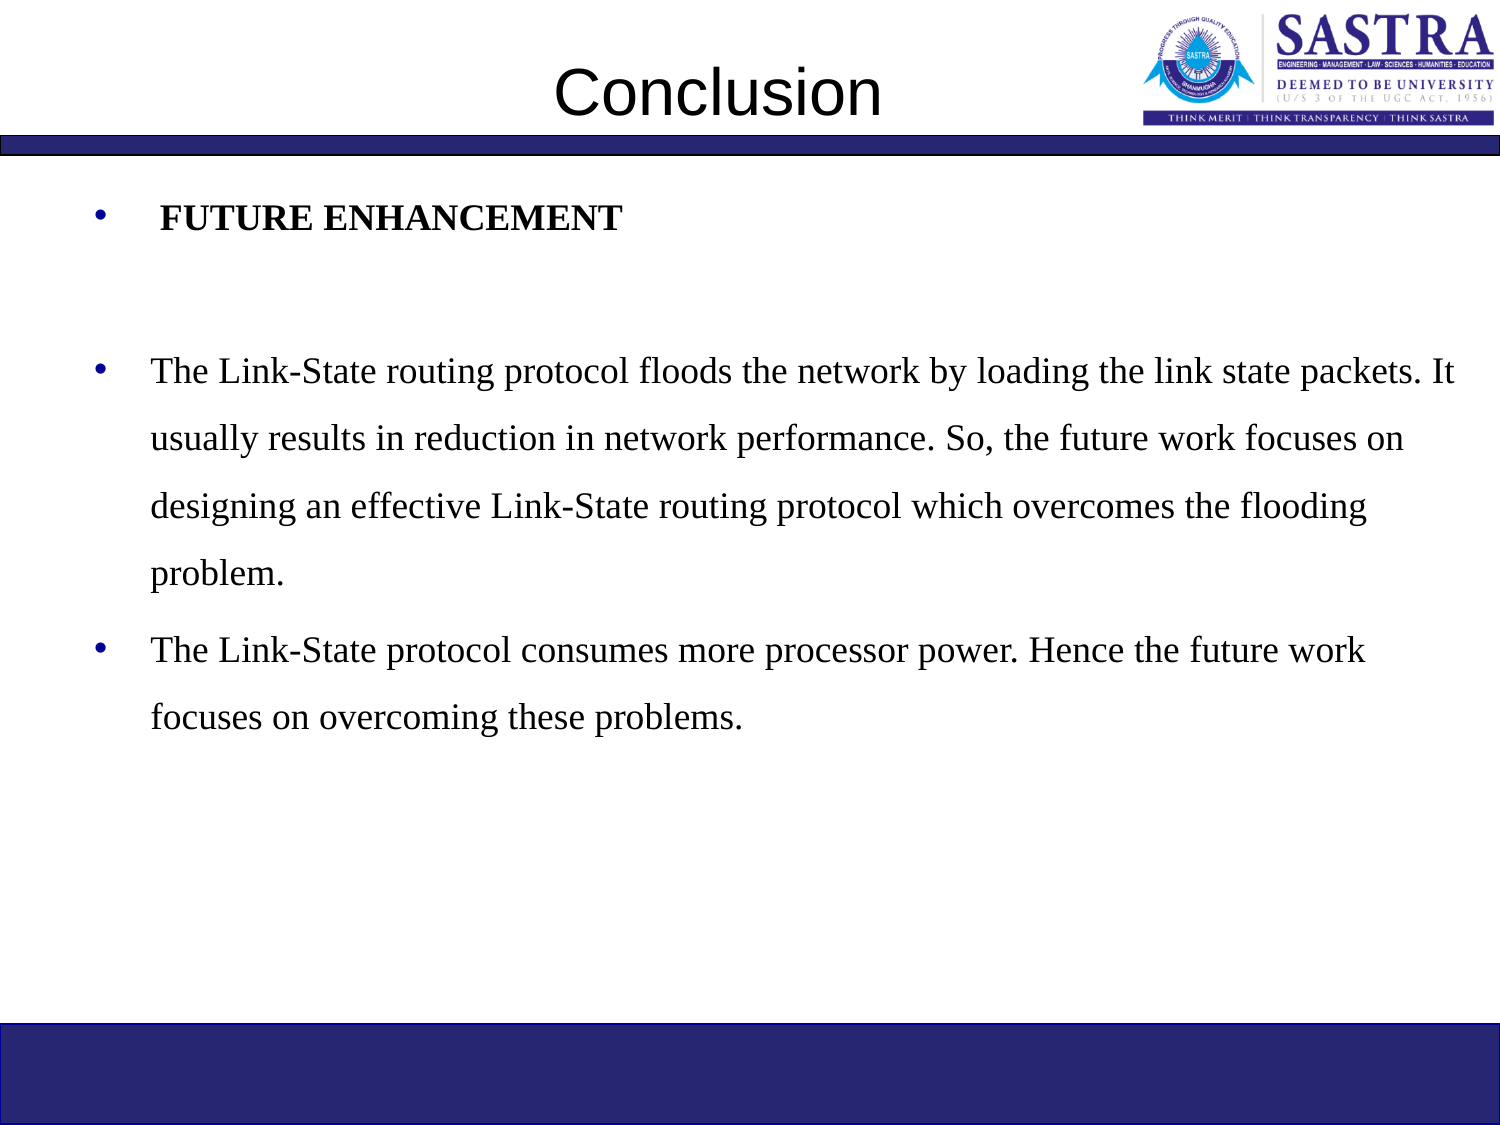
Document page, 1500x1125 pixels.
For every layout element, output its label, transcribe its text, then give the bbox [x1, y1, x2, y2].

title Conclusion [148, 34, 1289, 144]
picture [1137, 4, 1500, 133]
list FUTURE ENHANCEMENT The Link-State routing protocol floods the network by loading the link state packets. It usually results in reduction in network performance. So, the future work focuses on designing an effective Link-State routing protocol which overcomes the flooding problem. The Link-State protocol consumes more processor power. Hence the future work focuses on overcoming these problems. [24, 162, 1475, 1032]
